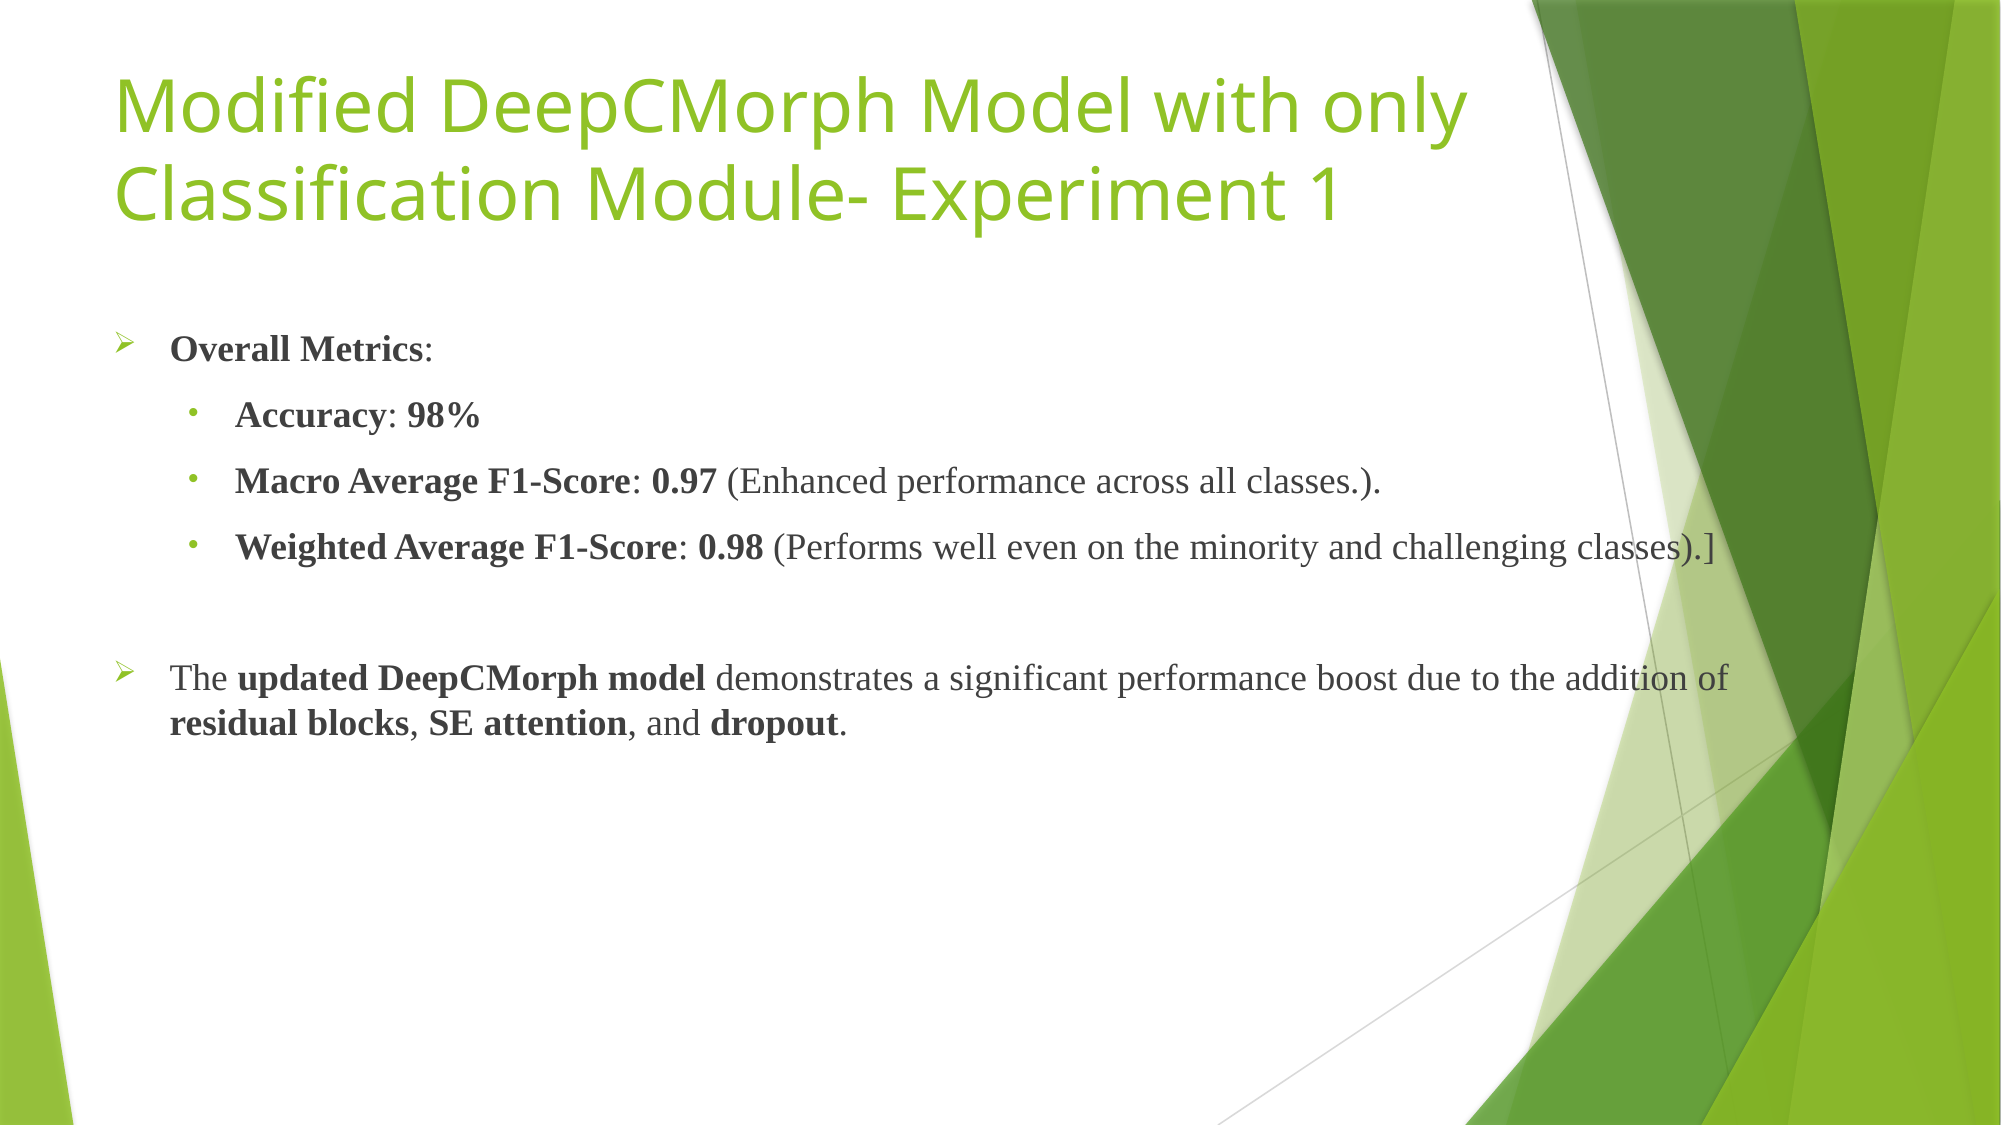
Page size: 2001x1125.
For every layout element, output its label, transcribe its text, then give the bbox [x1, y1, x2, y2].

title Modified DeepCMorph Model with only Classification Module- Experiment 1 [98, 51, 1509, 269]
list Overall Metrics: Accuracy: 98% Macro Average F1-Score: 0.97 (Enhanced performance across all classes.). Weighted Average F1-Score: 0.98 (Performs well even on the minority and challenging classes).] The updated DeepCMorph model demonstrates a significant performance boost due to the addition of residual blocks, SE attention, and dropout. [98, 316, 1775, 954]
